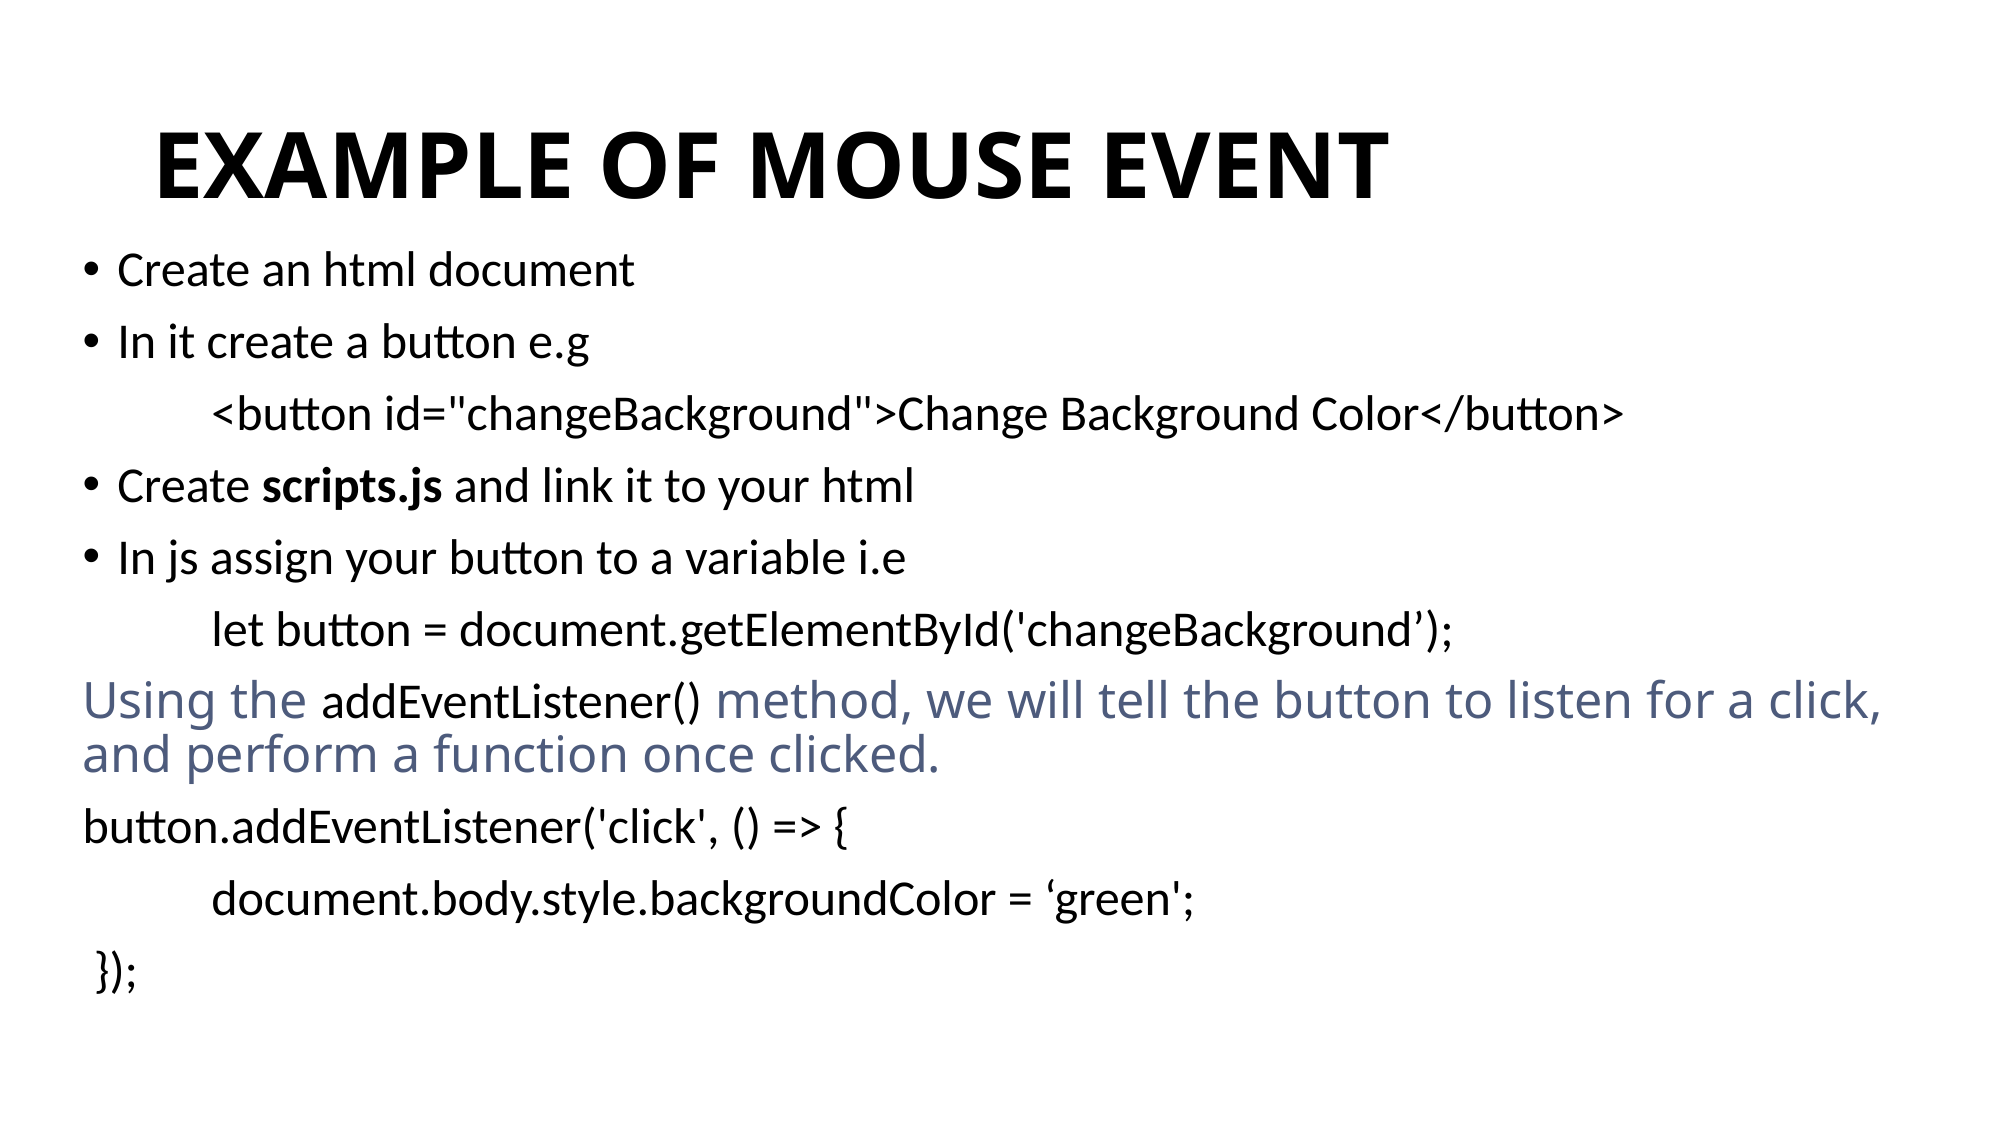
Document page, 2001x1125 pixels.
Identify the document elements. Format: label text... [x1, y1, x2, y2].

list Create an html document In it create a button e.g <button id="changeBackground">Change Background Color</button> Create scripts.js and link it to your html In js assign your button to a variable i.e let button = document.getElementById('changeBackground’); Using the addEventListener() method, we will tell the button to listen for a click, and perform a function once clicked. button.addEventListener('click', () => { document.body.style.backgroundColor = ‘green'; }); [67, 236, 1950, 1014]
title EXAMPLE OF MOUSE EVENT [137, 59, 1863, 236]
